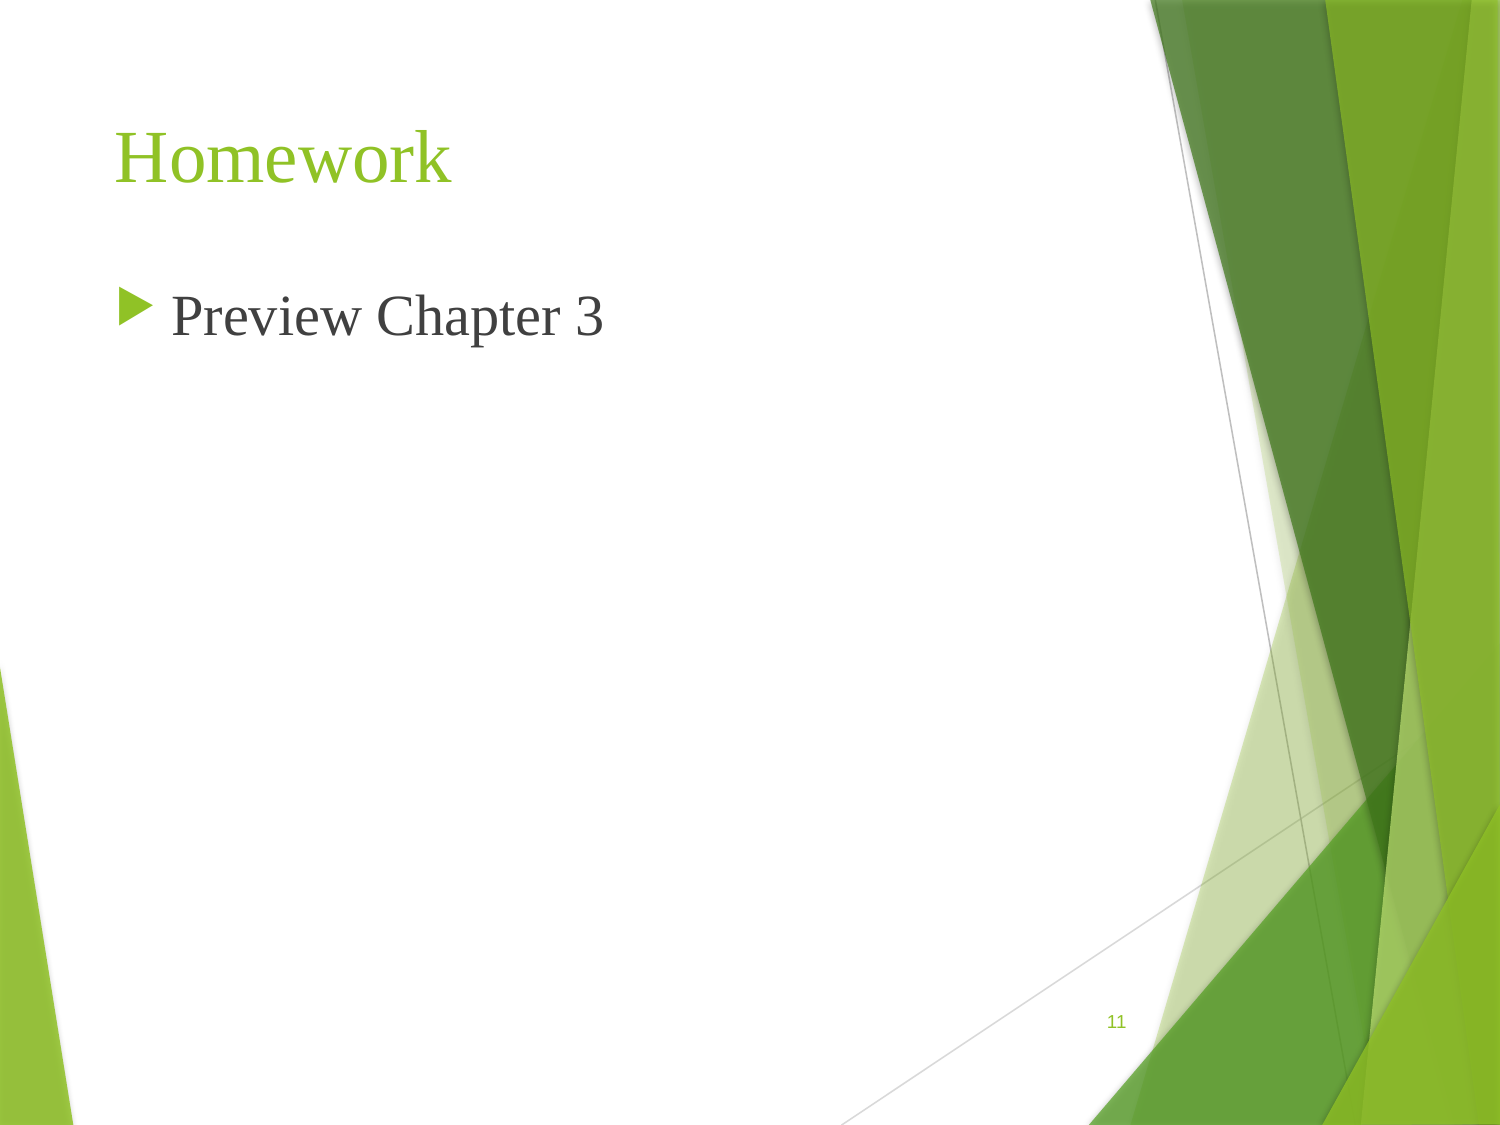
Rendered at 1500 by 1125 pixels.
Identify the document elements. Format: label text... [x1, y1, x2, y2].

list Preview Chapter 3 [99, 269, 1142, 907]
title Homework [99, 99, 1142, 224]
slide_number 11 [1057, 991, 1142, 1051]
